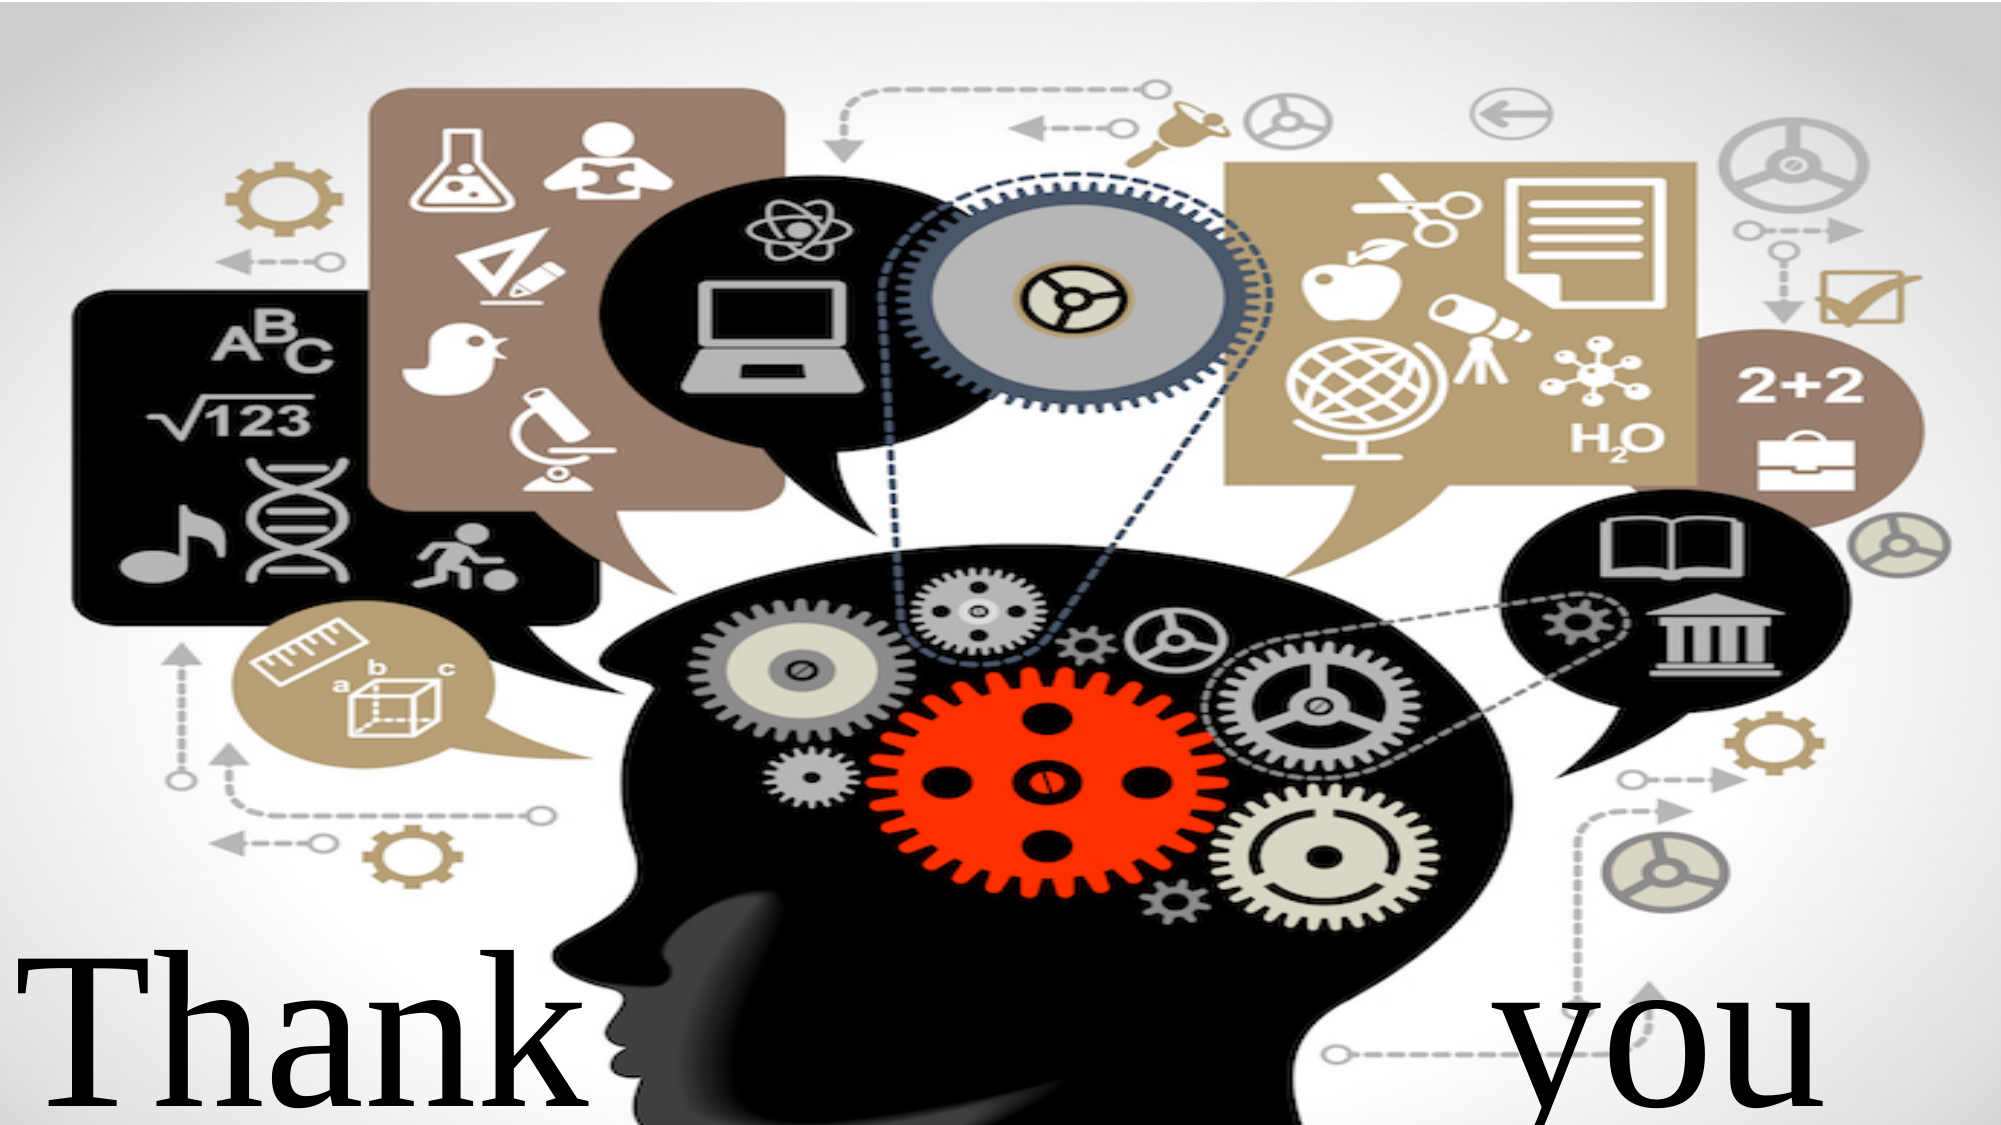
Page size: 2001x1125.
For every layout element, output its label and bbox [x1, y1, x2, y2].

list [0, 0, 2000, 1125]
